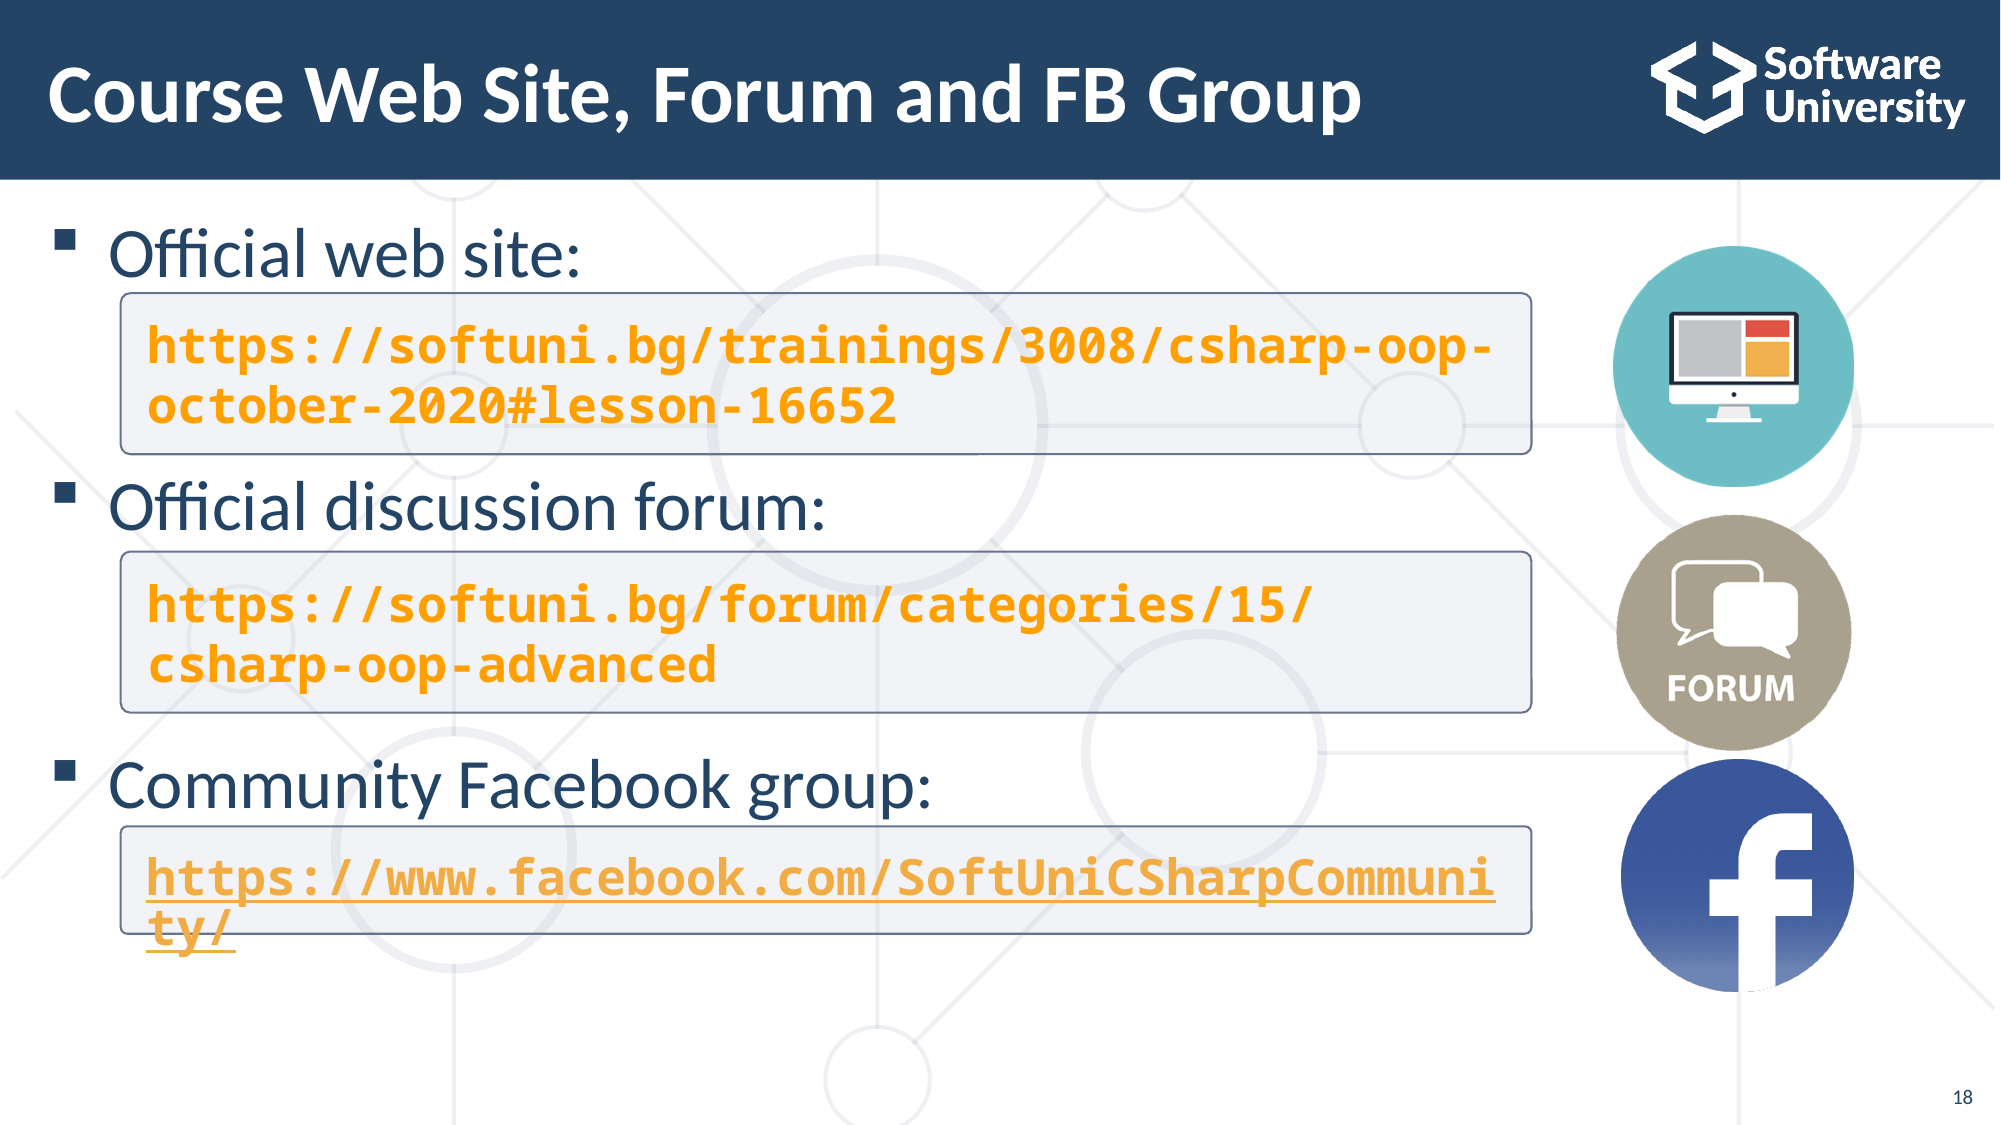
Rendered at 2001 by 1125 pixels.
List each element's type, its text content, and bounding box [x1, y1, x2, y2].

title Course Web Site, Forum and FB Group [31, 16, 1625, 162]
picture [1621, 759, 1854, 992]
picture [1651, 41, 1966, 134]
picture [1612, 511, 1855, 753]
picture [1612, 246, 1854, 487]
list Official web site: Official discussion forum: Community Facebook group: [31, 196, 1970, 1104]
text_box https://softuni.bg/forum/categories/15/csharp-oop-advanced [120, 551, 1532, 713]
text_box https://softuni.bg/trainings/3008/csharp-oop-october-2020#lesson-16652 [120, 293, 1532, 455]
slide_number 18 [1927, 1067, 1989, 1117]
text_box https://www.facebook.com/SoftUniCSharpCommunity/ [120, 826, 1532, 934]
